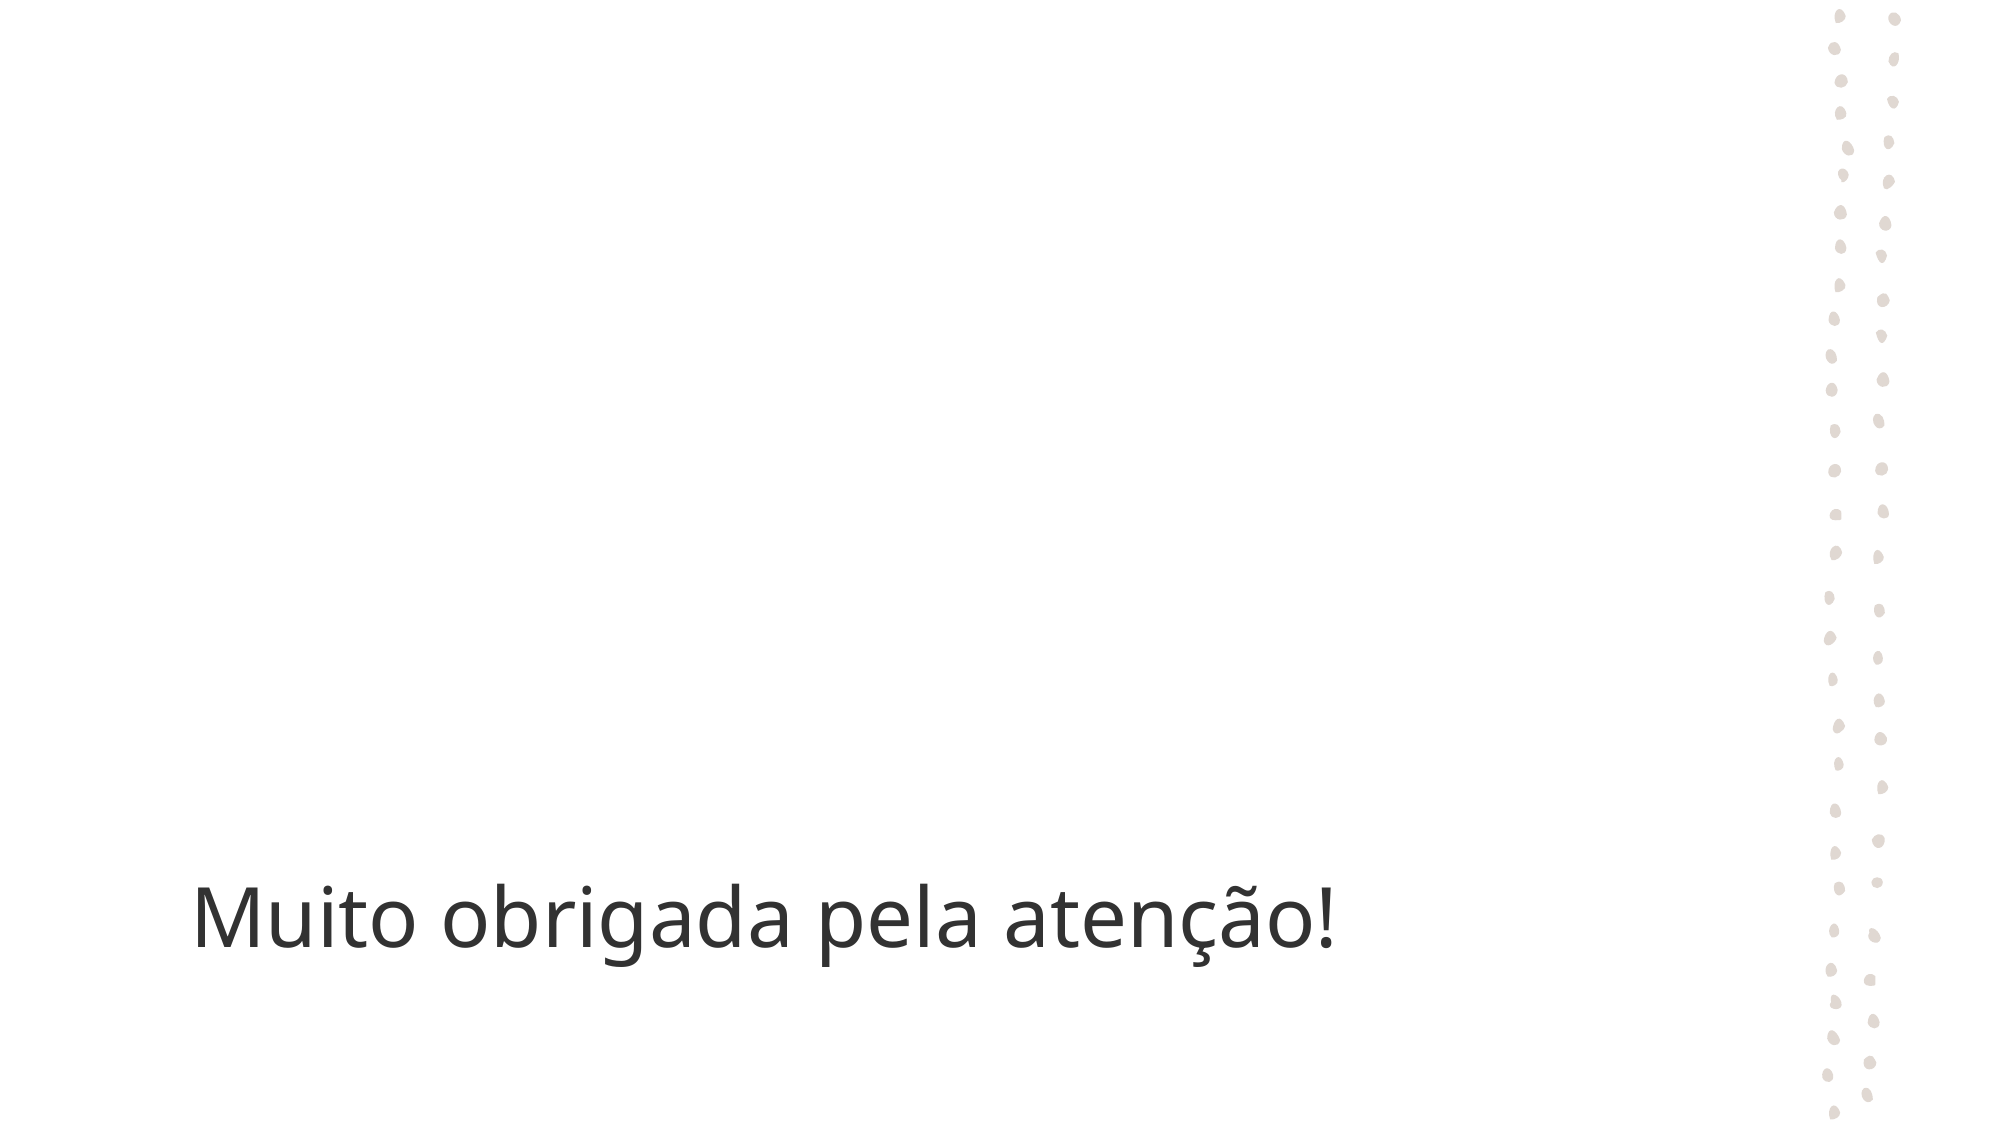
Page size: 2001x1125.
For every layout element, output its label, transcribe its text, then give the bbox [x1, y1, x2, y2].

list Muito obrigada pela atenção! [175, 806, 1756, 1022]
